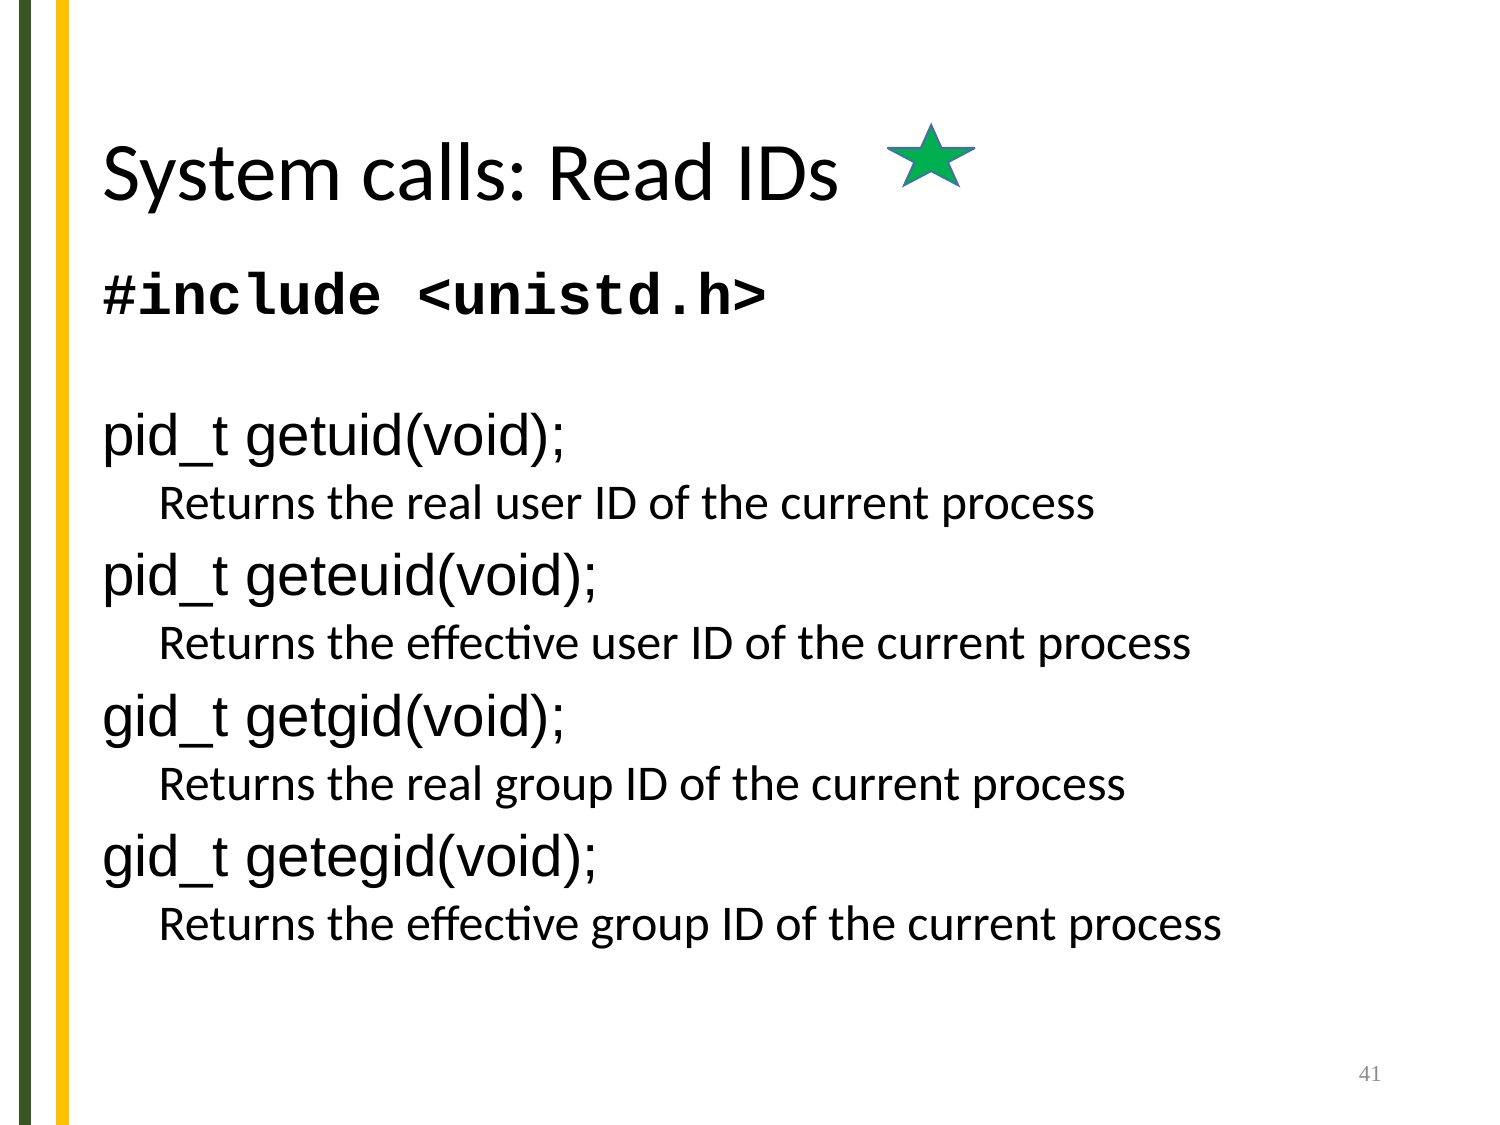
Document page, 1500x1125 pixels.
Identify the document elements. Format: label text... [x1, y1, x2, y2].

list #include <unistd.h> pid_t getuid(void); Returns the real user ID of the current process pid_t geteuid(void); Returns the effective user ID of the current process gid_t getgid(void); Returns the real group ID of the current process gid_t getegid(void); Returns the effective group ID of the current process [87, 262, 1363, 1038]
slide_number 41 [1059, 1042, 1397, 1103]
title System calls: Read IDs [87, 37, 1413, 310]
text_box [886, 122, 976, 188]
